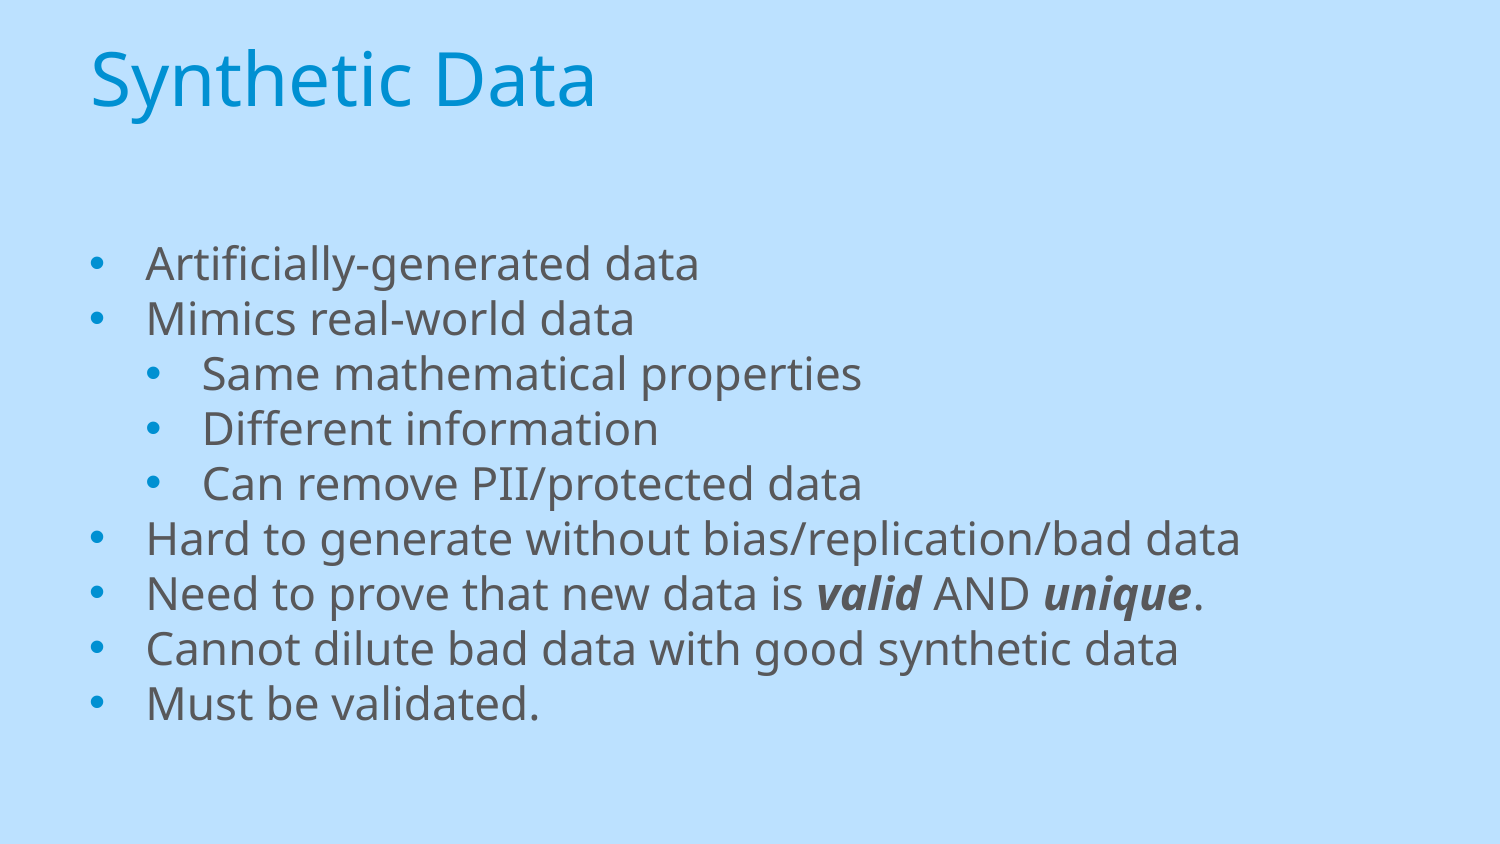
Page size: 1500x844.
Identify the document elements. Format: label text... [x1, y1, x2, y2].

title Synthetic Data [75, 41, 1425, 142]
list Artificially-generated data Mimics real-world data Same mathematical properties Different information Can remove PII/protected data Hard to generate without bias/replication/bad data Need to prove that new data is valid AND unique. Cannot dilute bad data with good synthetic data Must be validated. [74, 227, 1427, 758]
